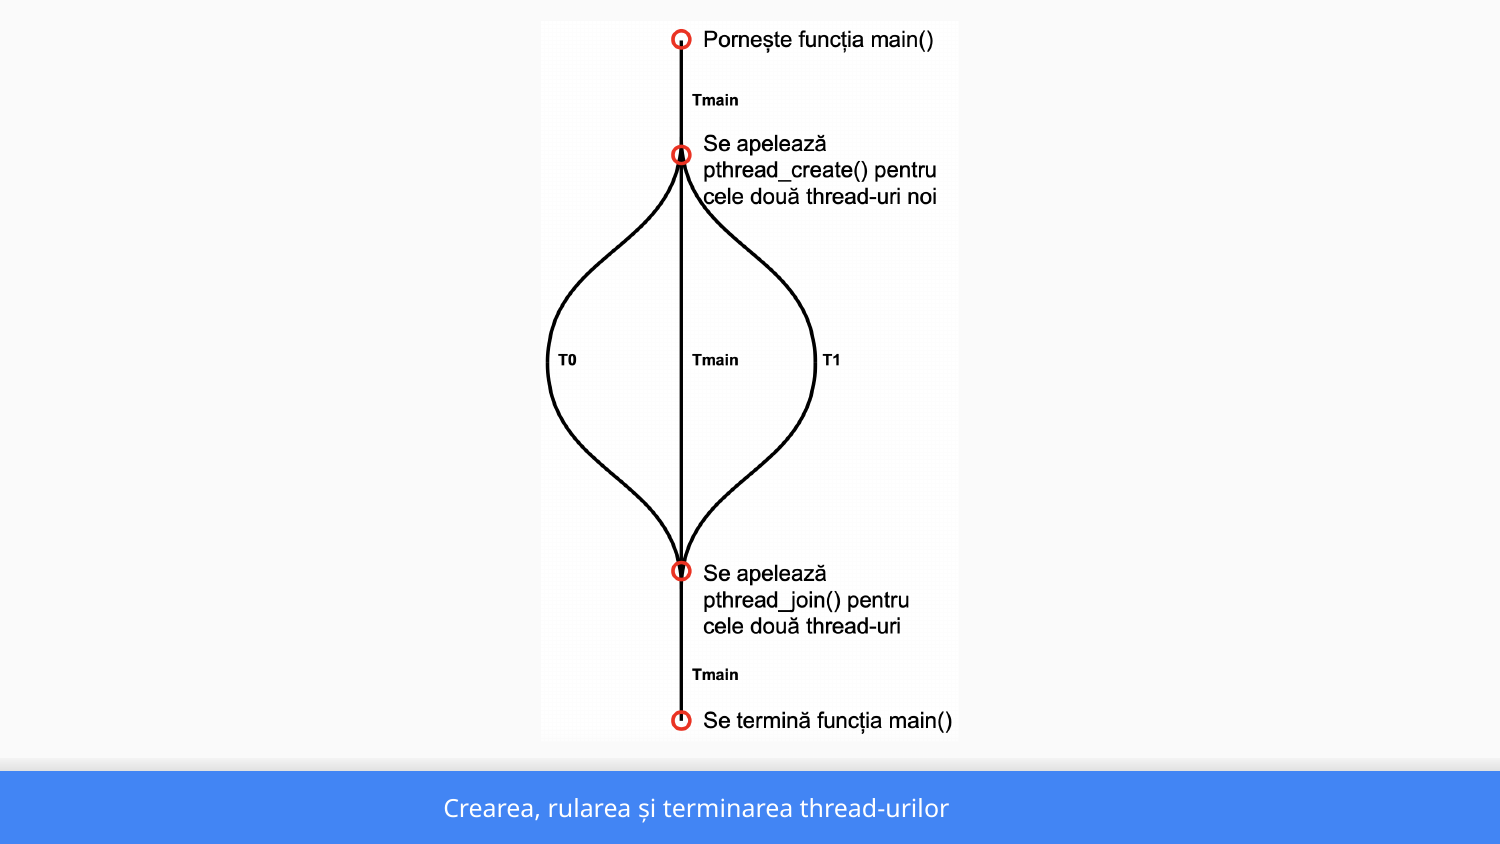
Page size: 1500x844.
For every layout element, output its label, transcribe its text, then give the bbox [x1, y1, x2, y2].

list Crearea, rularea și terminarea thread-urilor [9, 770, 1385, 844]
picture [540, 21, 959, 743]
